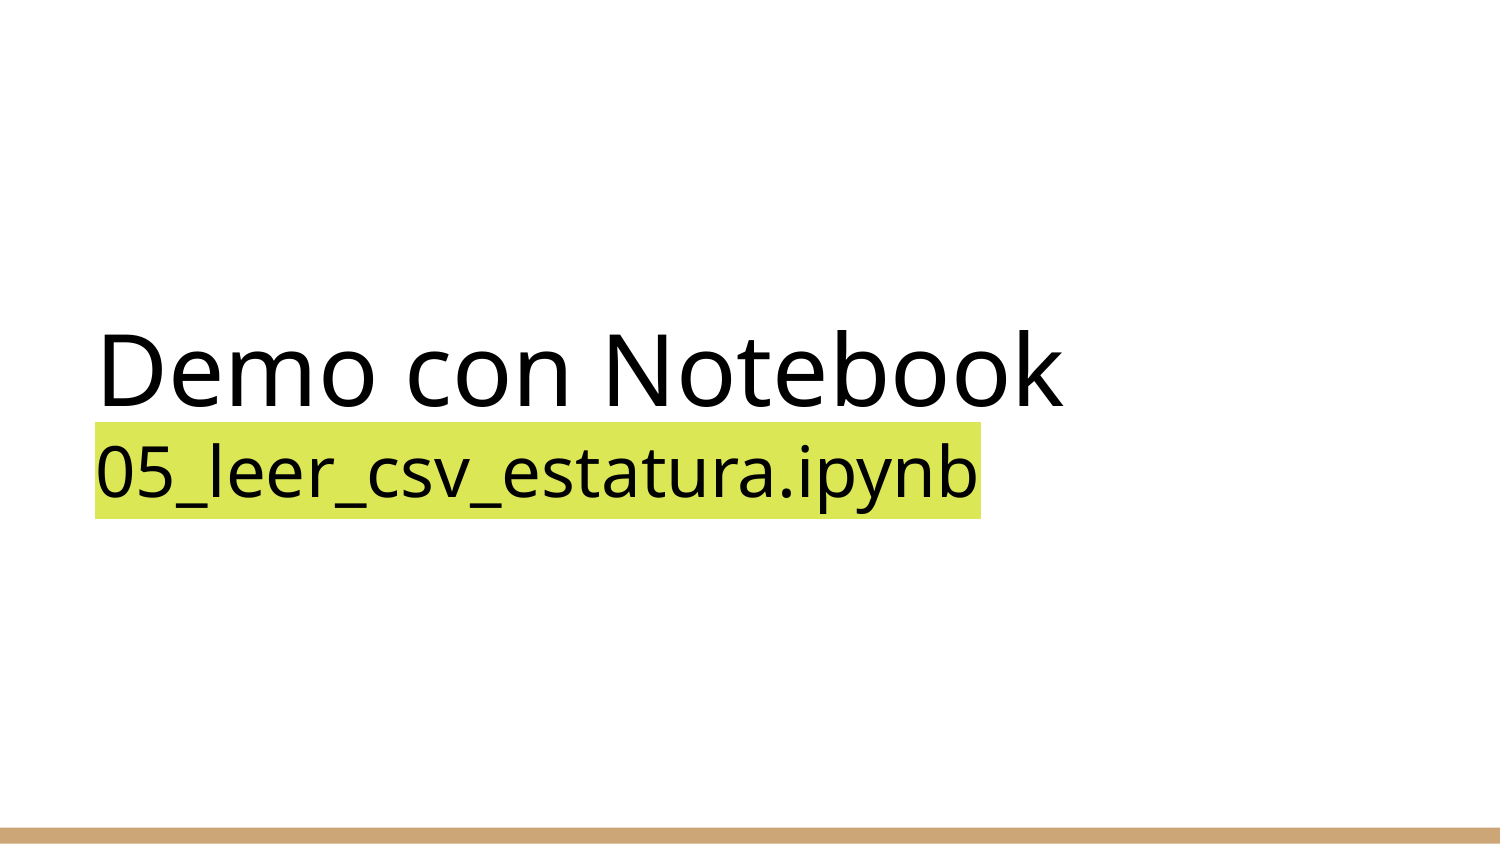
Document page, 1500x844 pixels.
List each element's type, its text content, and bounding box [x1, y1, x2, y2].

title Demo con Notebook 05_leer_csv_estatura.ipynb [80, 73, 1391, 745]
